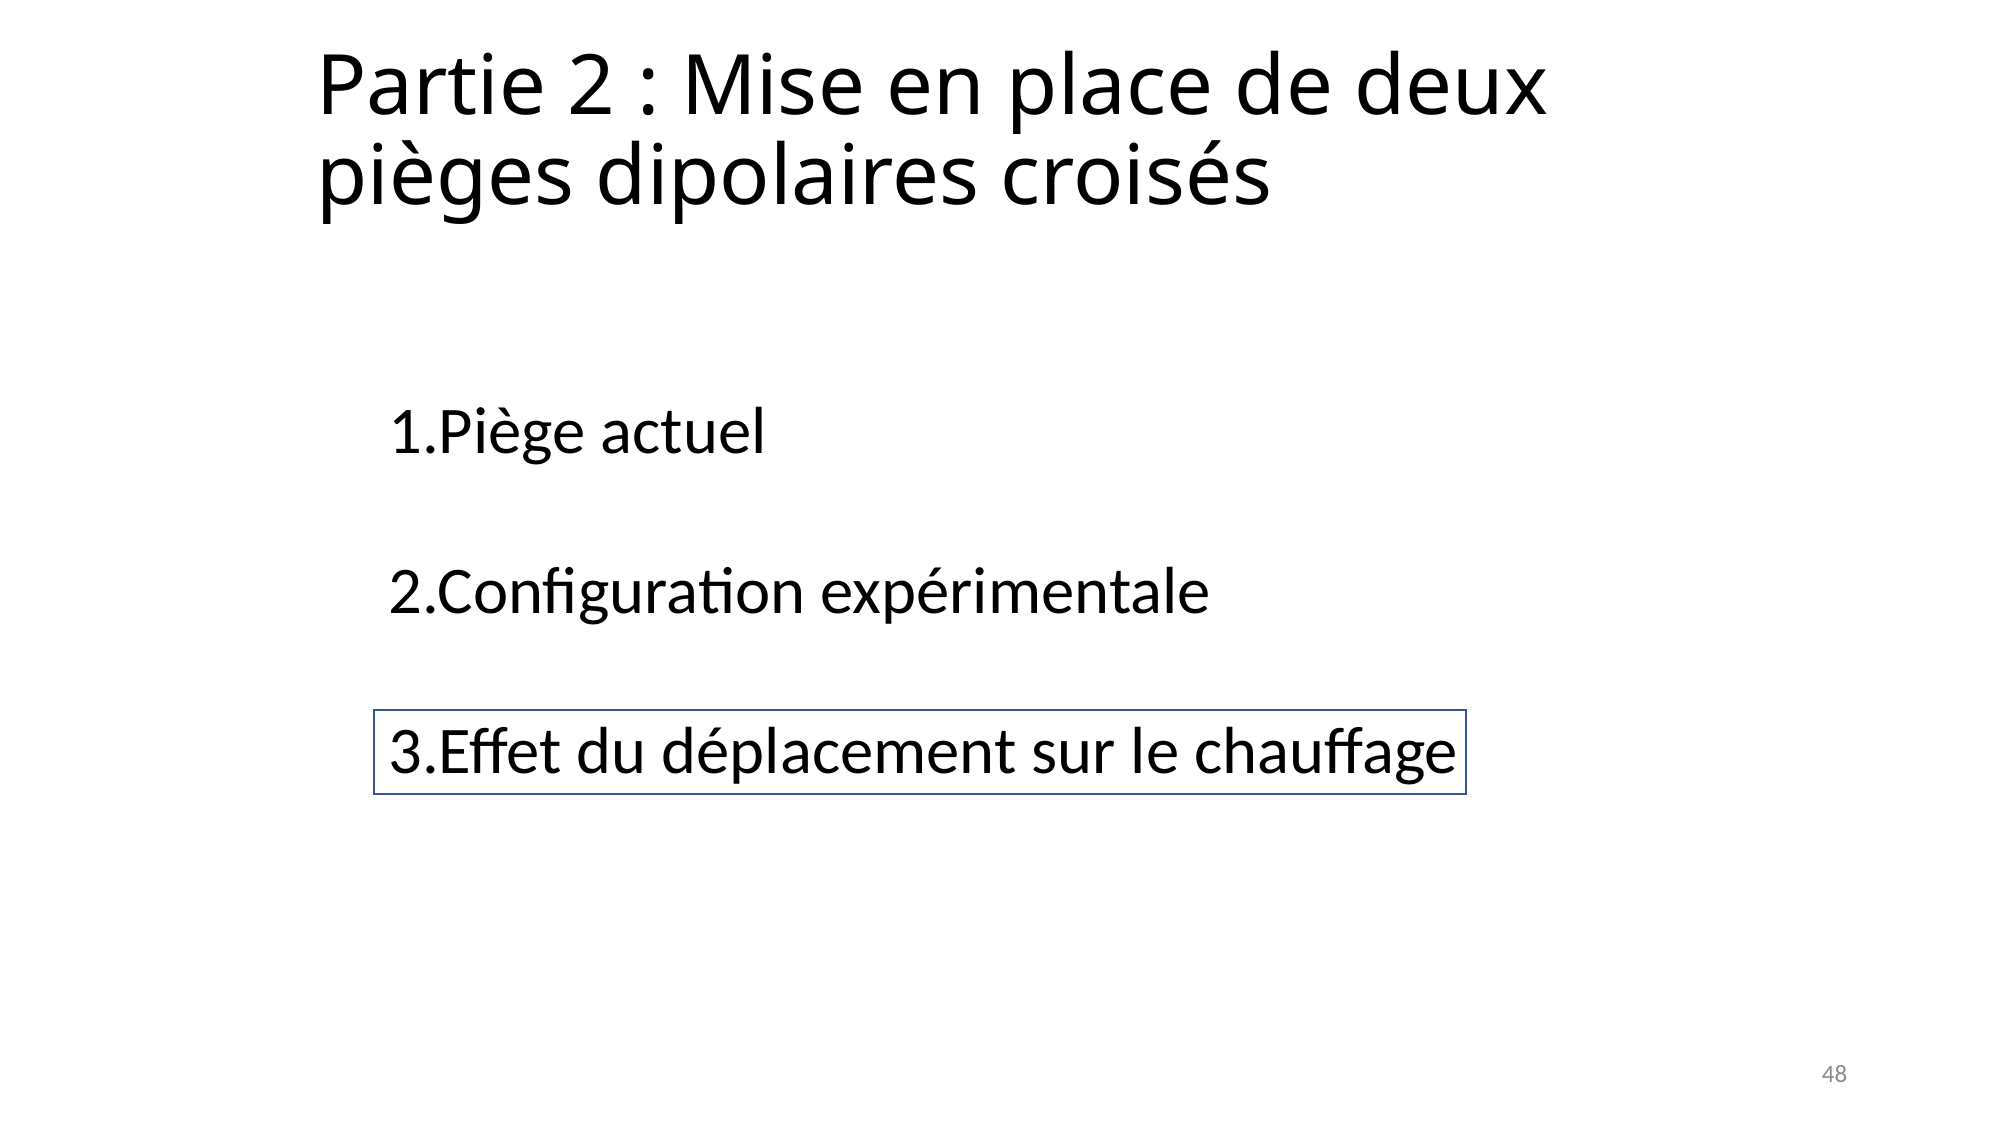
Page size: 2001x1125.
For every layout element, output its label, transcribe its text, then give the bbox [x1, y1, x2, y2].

title Partie 2 : Mise en place de deux pièges dipolaires croisés [301, 30, 1752, 234]
text_box 1.Piège actuel 2.Configuration expérimentale 3.Effet du déplacement sur le chauffage [373, 379, 1698, 875]
text_box [373, 709, 1467, 795]
slide_number 48 [1412, 1042, 1863, 1103]
